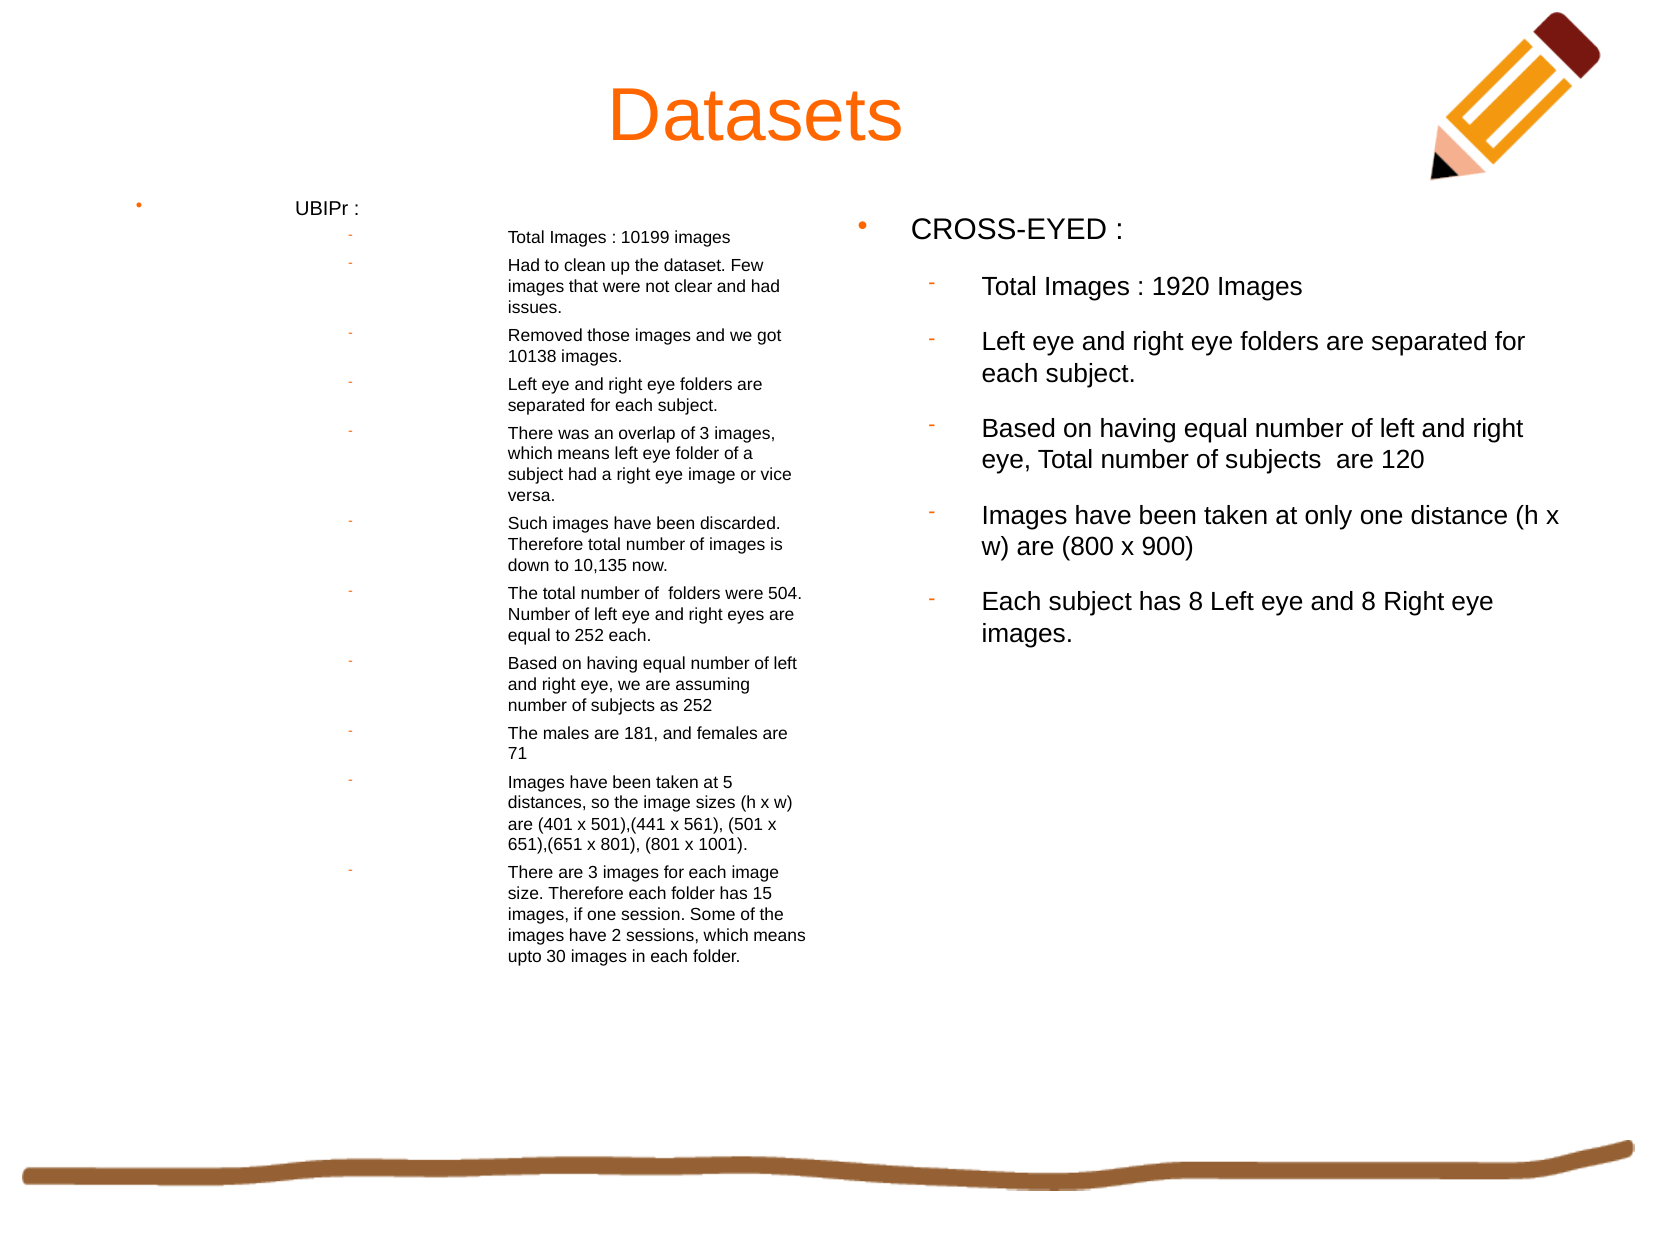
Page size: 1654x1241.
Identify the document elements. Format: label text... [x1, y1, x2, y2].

text_box UBIPr : Total Images : 10199 images Had to clean up the dataset. Few images that were not clear and had issues. Removed those images and we got 10138 images. Left eye and right eye folders are separated for each subject. There was an overlap of 3 images, which means left eye folder of a subject had a right eye image or vice versa. Such images have been discarded. Therefore total number of images is down to 10,135 now. The total number of folders were 504. Number of left eye and right eyes are equal to 252 each. Based on having equal number of left and right eye, we are assuming number of subjects as 252 The males are 181, and females are 71 Images have been taken at 5 distances, so the image sizes (h x w) are (401 x 501),(441 x 561), (501 x 651),(651 x 801), (801 x 1001). There are 3 images for each image size. Therefore each folder has 15 images, if one session. Some of the images have 2 sessions, which means upto 30 images in each folder. [82, 195, 809, 1026]
picture [22, 1140, 1635, 1191]
text_box Datasets [82, 49, 1430, 172]
text_box CROSS-EYED : Total Images : 1920 Images Left eye and right eye folders are separated for each subject. Based on having equal number of left and right eye, Total number of subjects are 120 Images have been taken at only one distance (h x w) are (800 x 900) Each subject has 8 Left eye and 8 Right eye images. [840, 210, 1567, 1041]
picture [1430, 12, 1601, 181]
